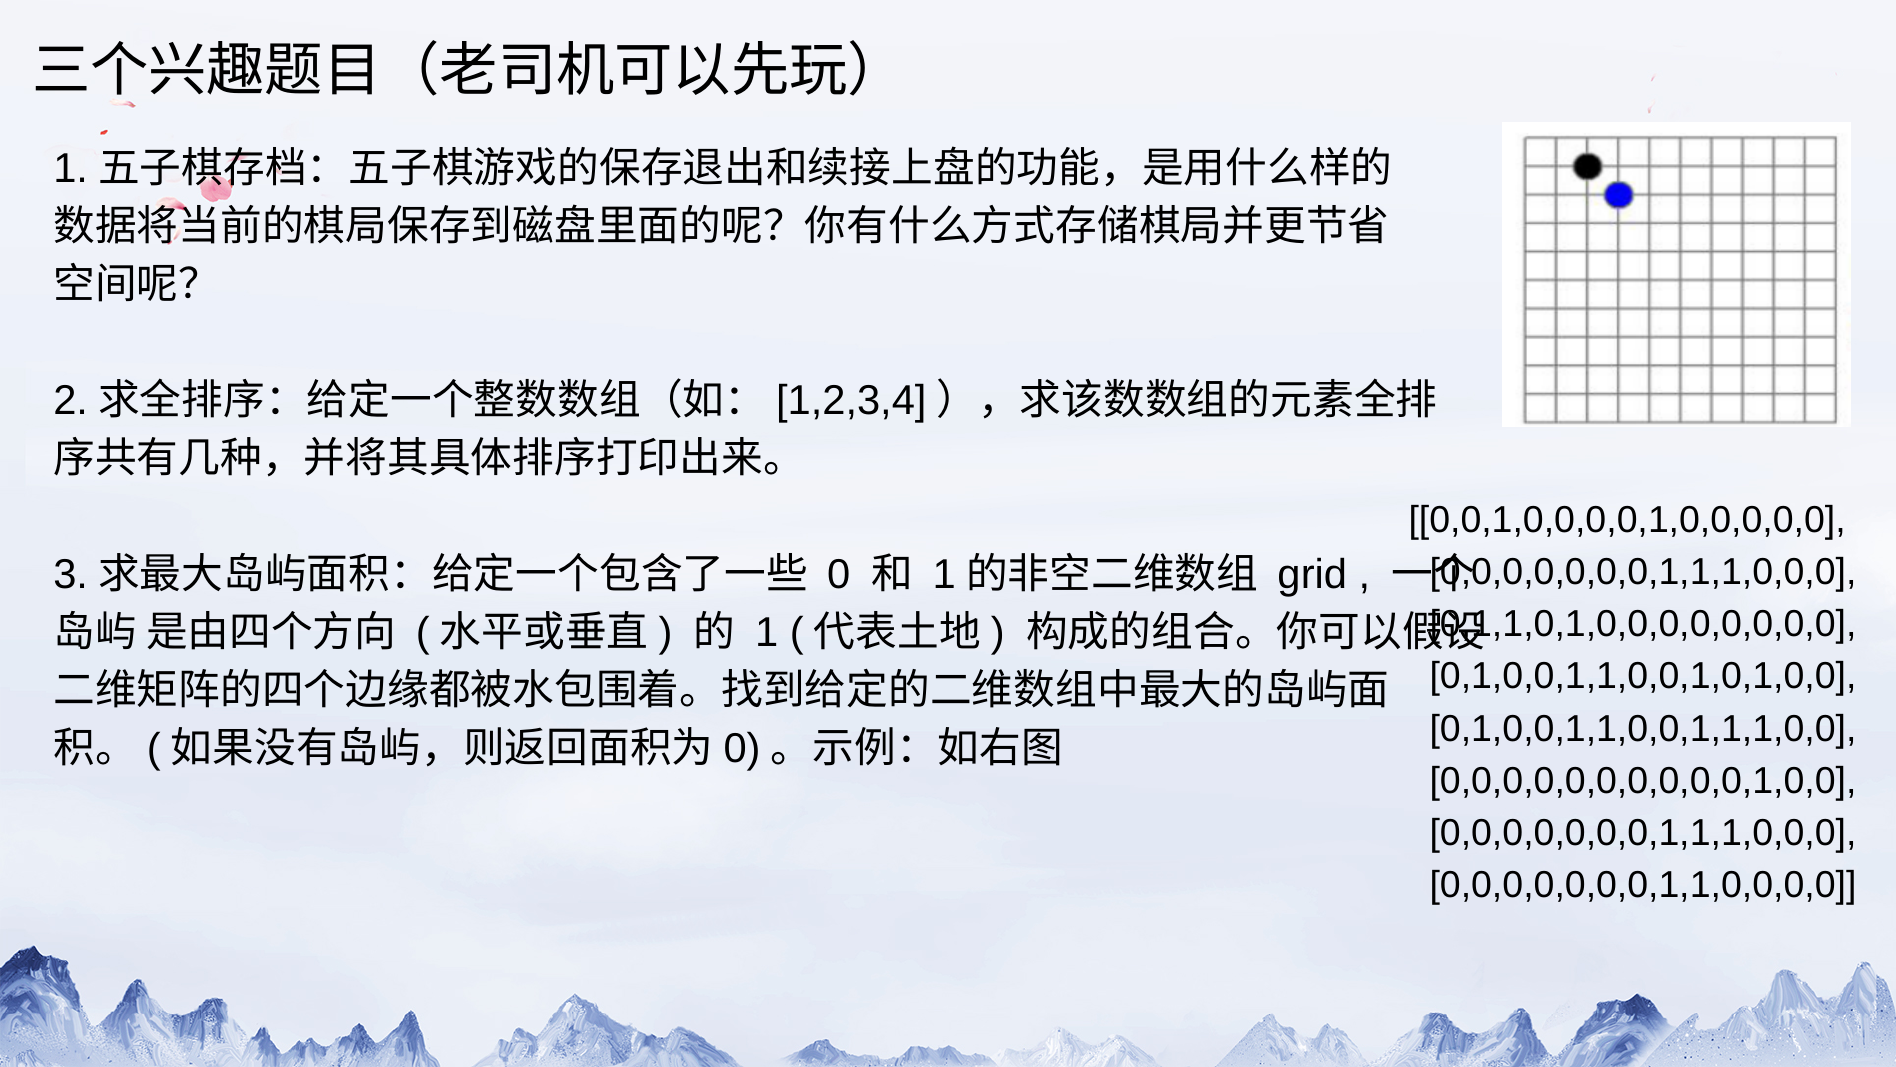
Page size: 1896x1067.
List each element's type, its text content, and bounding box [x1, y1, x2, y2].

text_box 1.五子棋存档：五子棋游戏的保存退出和续接上盘的功能，是用什么样的 数据将当前的棋局保存到磁盘里面的呢？你有什么方式存储棋局并更节省 空间呢？ 2.求全排序：给定一个整数数组（如：[1,2,3,4]），求该数数组的元素全排 序共有几种，并将其具体排序打印出来。 3.求最大岛屿面积：给定一个包含了一些 0 和 1的非空二维数组 grid , 一个 岛屿 是由四个方向 (水平或垂直) 的 1 (代表土地) 构成的组合。你可以假设 二维矩阵的四个边缘都被水包围着。找到给定的二维数组中最大的岛屿面 积。(如果没有岛屿，则返回面积为0)。示例：如右图 [32, 122, 1868, 897]
picture [0, 0, 1896, 1067]
text_box [[0,0,1,0,0,0,0,1,0,0,0,0,0], [0,0,0,0,0,0,0,1,1,1,0,0,0], [0,1,1,0,1,0,0,0,0,0,0,0,0], [0,1,0,0,1,1,0,0,1,0,1,0,0], [0,1,0,0,1,1,0,0,1,1,1,0,0], [0,0,0,0,0,0,0,0,0,0,1,0,0], [0,0,0,0,0,0,0,1,1,1,0,0,0], [0,0,0,0,0,0,0,1,1,0,0,0,0]] [1393, 480, 1872, 913]
title 三个兴趣题目（老司机可以先玩） [17, 11, 1368, 123]
